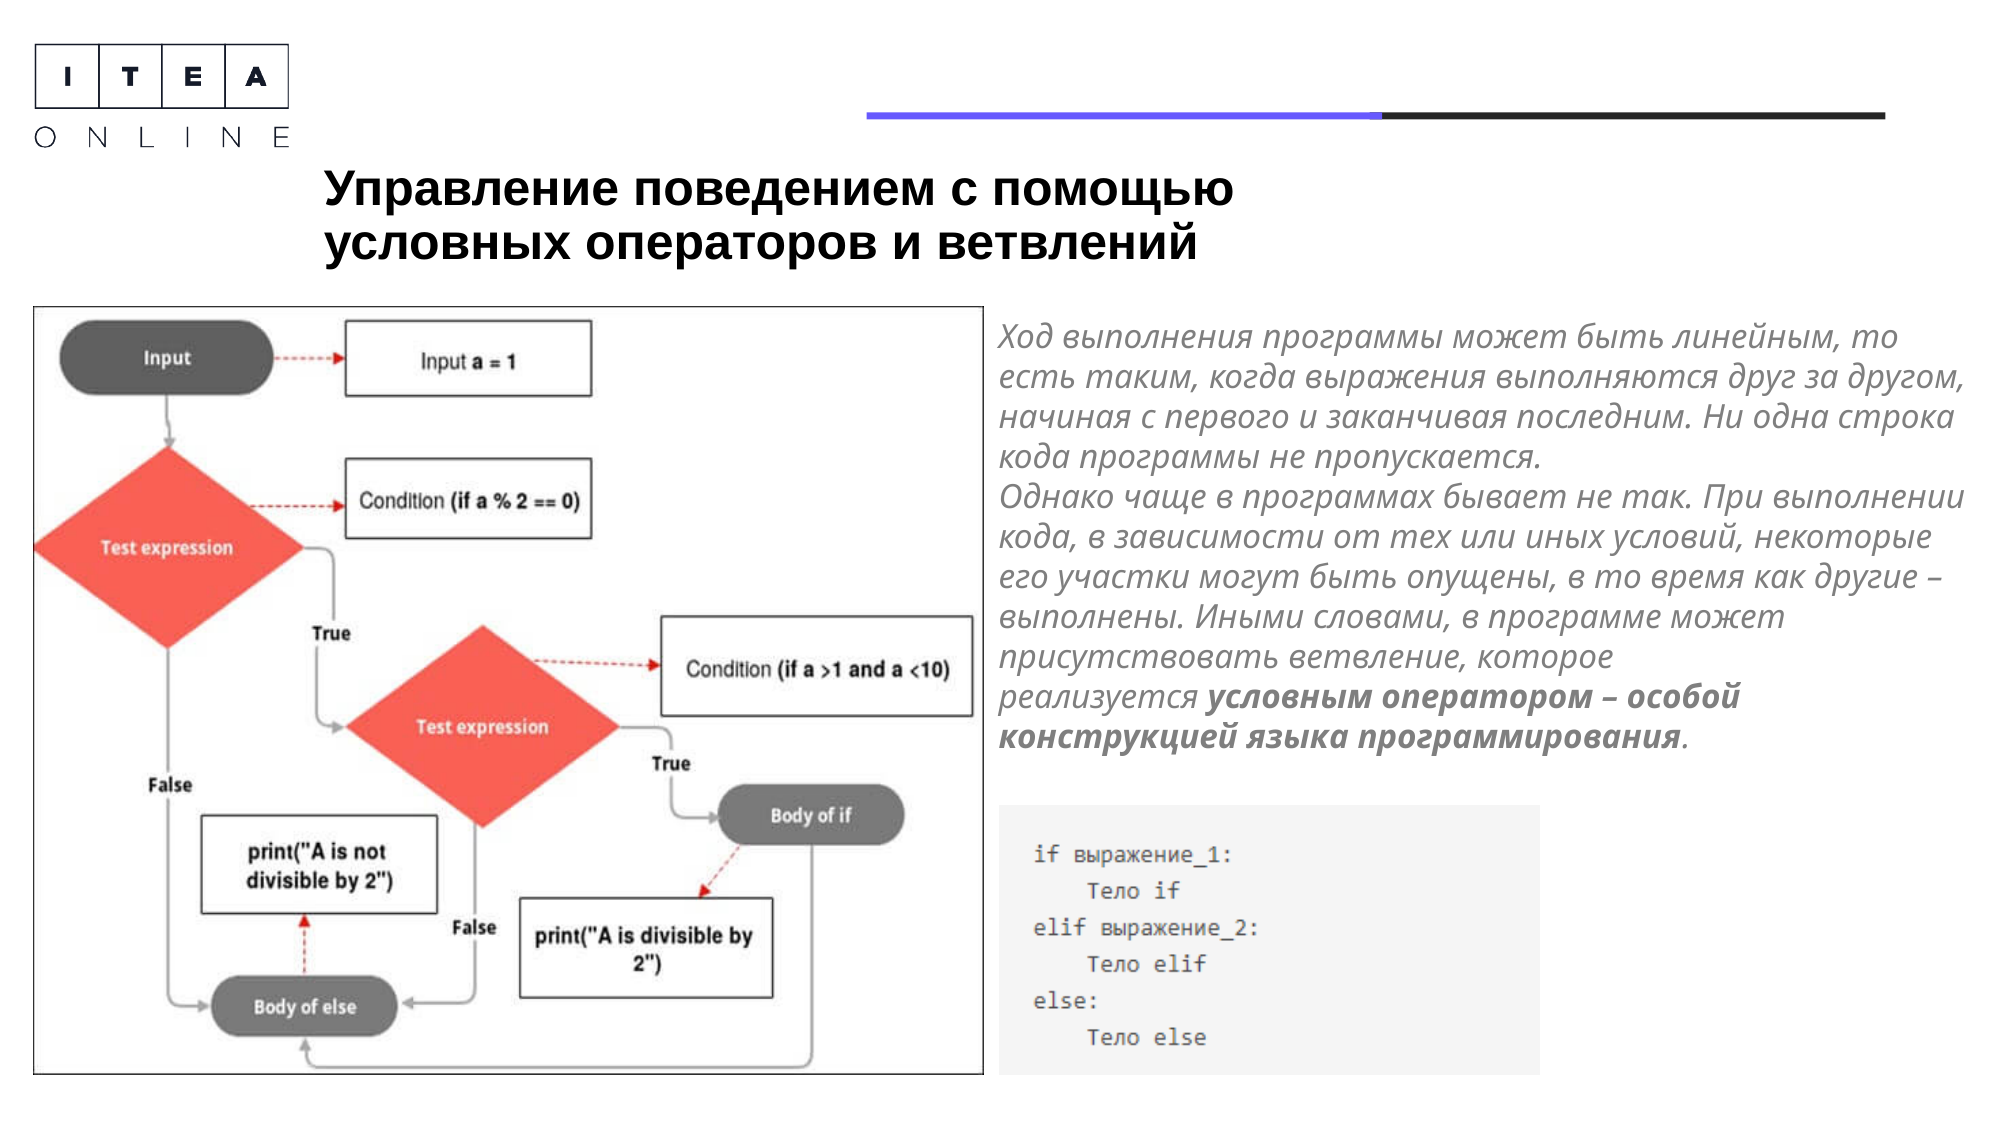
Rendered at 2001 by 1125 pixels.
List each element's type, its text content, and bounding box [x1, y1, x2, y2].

picture [999, 805, 1540, 1075]
title Управление поведением с помощью условных операторов и ветвлений [309, 147, 1412, 285]
text_box [1383, 112, 1886, 120]
picture [33, 306, 984, 1075]
text_box Ход выполнения программы может быть линейным, то есть таким, когда выражения выполняются друг за другом, начиная с первого и заканчивая последним. Ни одна строка кода программы не пропускается. Однако чаще в программах бывает не так. При выполнении кода, в зависимости от тех или иных условий, некоторые его участки могут быть опущены, в то время как другие – выполнены. Иными словами, в программе может присутствовать ветвление, которое реализуется условным оператором – особой конструкцией языка программирования. [986, 308, 1984, 768]
picture [33, 43, 289, 149]
text_box [866, 112, 1383, 120]
